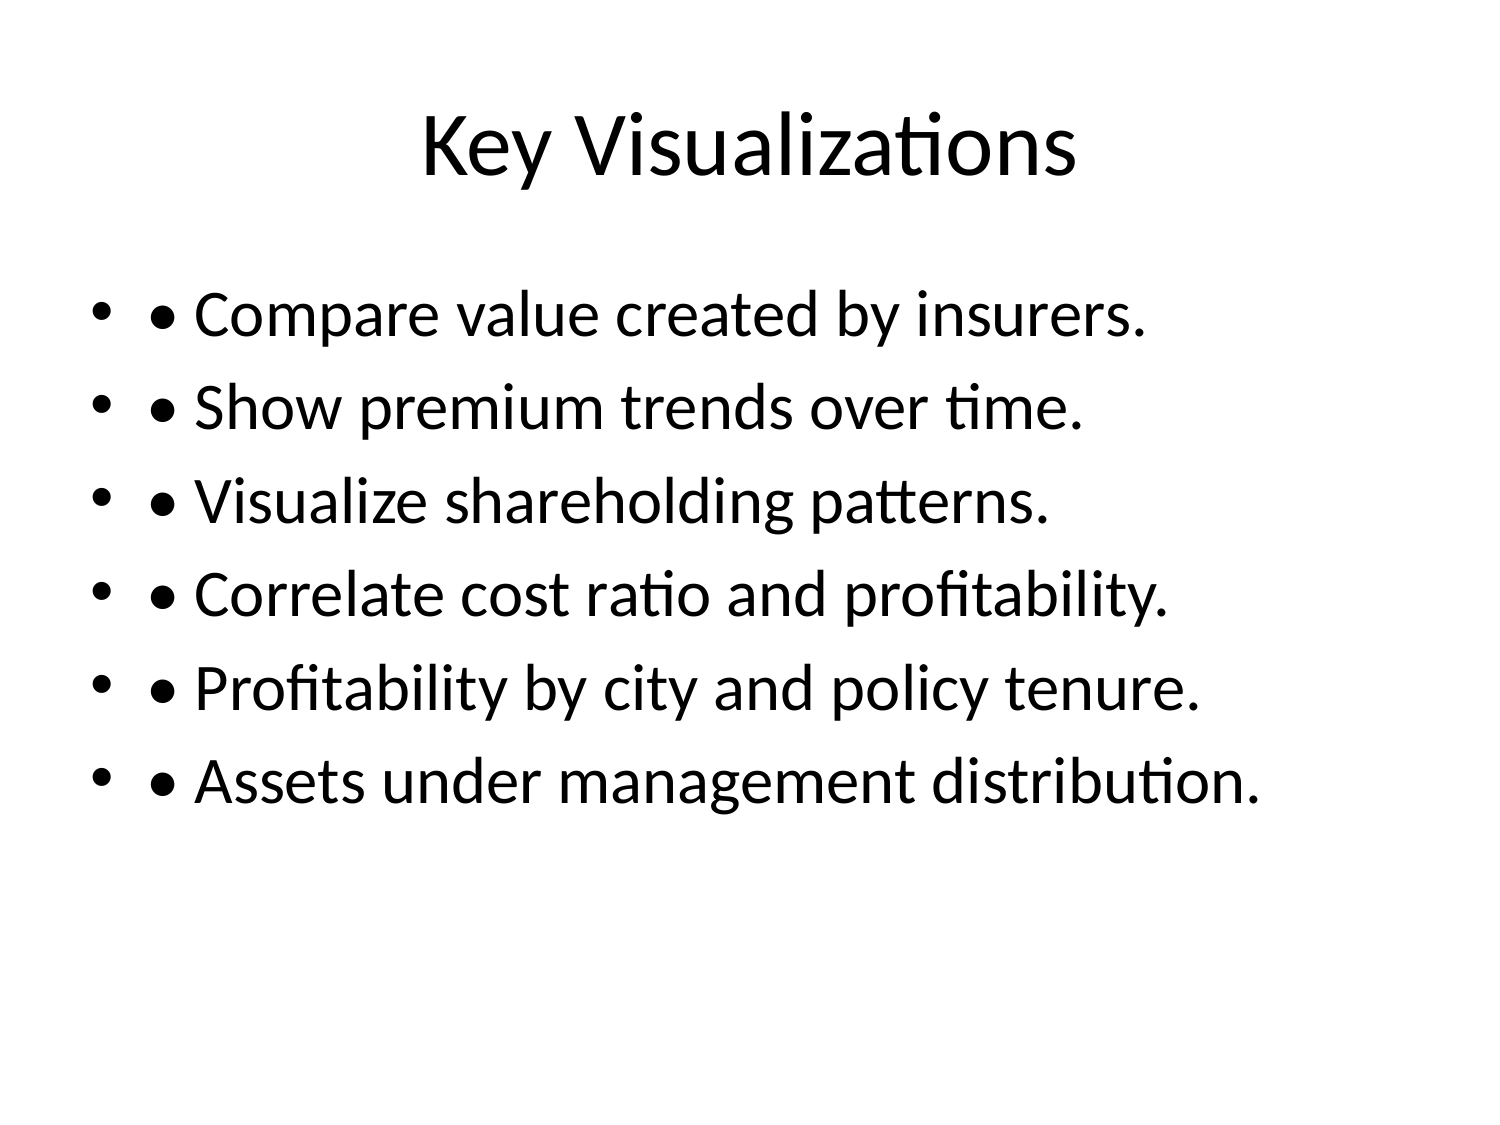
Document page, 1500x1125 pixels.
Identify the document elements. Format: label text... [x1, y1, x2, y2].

title Key Visualizations [75, 45, 1425, 233]
list • Compare value created by insurers. • Show premium trends over time. • Visualize shareholding patterns. • Correlate cost ratio and profitability. • Profitability by city and policy tenure. • Assets under management distribution. [75, 262, 1425, 1005]
